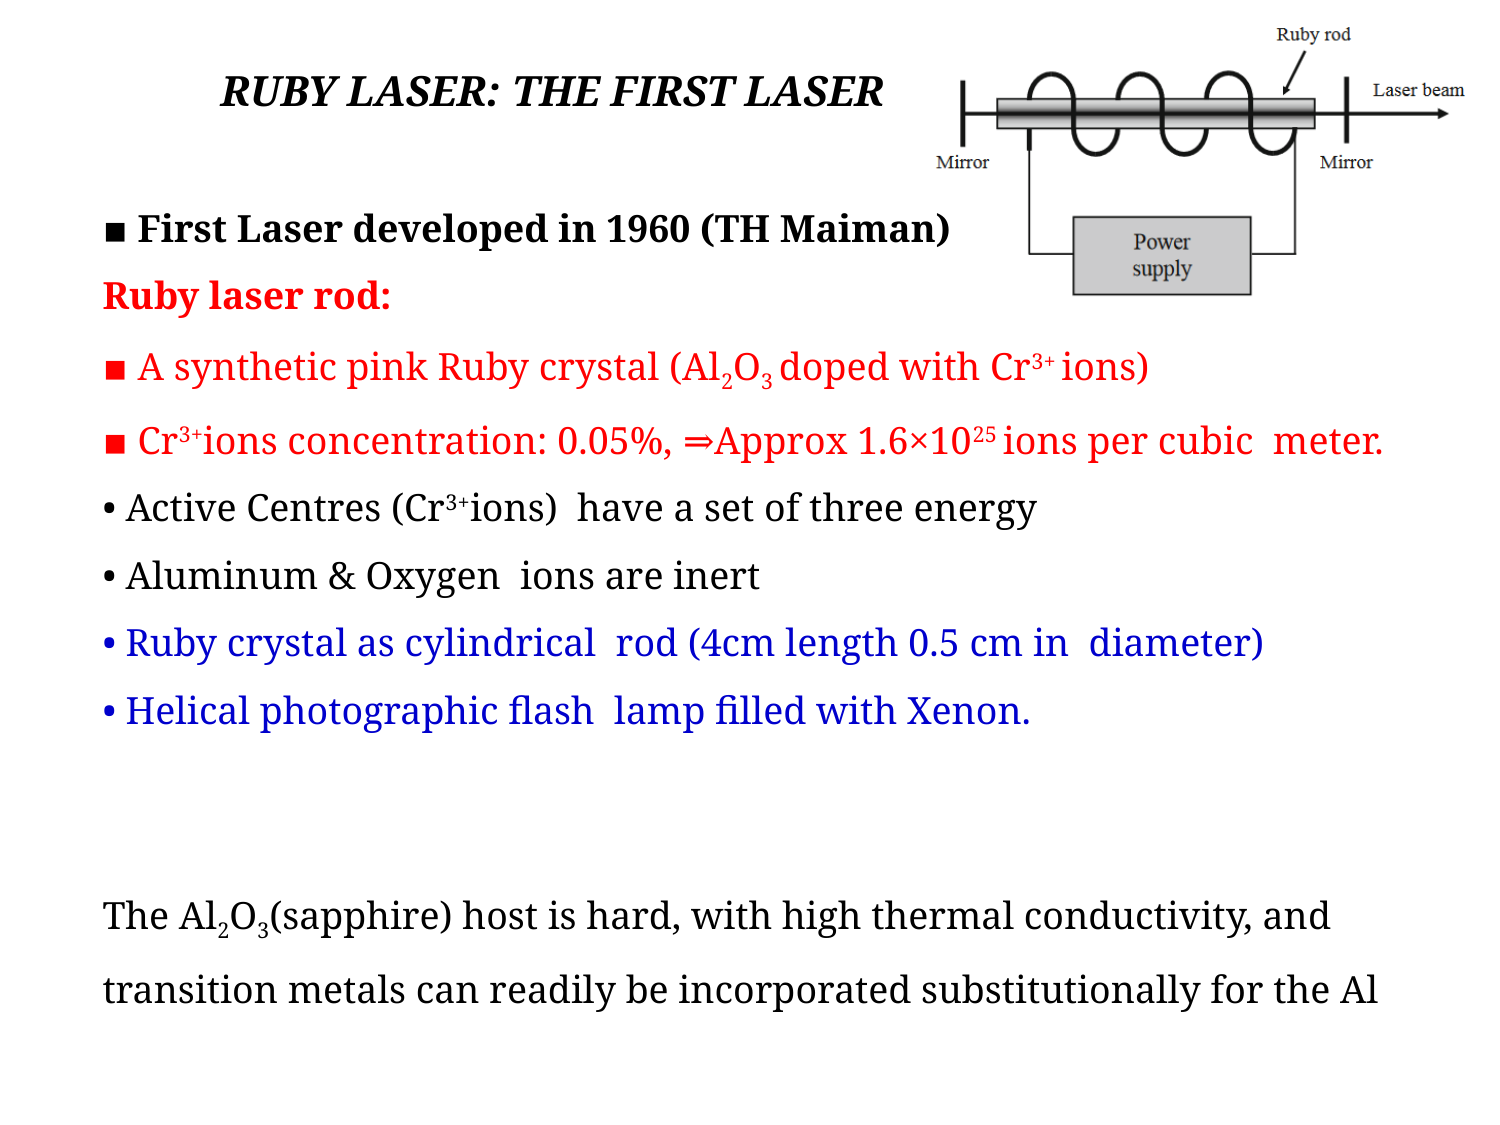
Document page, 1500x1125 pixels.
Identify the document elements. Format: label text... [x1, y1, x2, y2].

text_box RUBY LASER: THE FIRST LASER ▪ First Laser developed in 1960 (TH Maiman) Ruby laser rod: ▪ A synthetic pink Ruby crystal (Al2O3 doped with Cr3+ ions) ▪ Cr3+ions concentration: 0.05%, ⇒Approx 1.6×1025 ions per cubic meter. • Active Centres (Cr3+ions) have a set of three energy • Aluminum & Oxygen ions are inert • Ruby crystal as cylindrical rod (4cm length 0.5 cm in diameter) • Helical photographic flash lamp filled with Xenon. The Al2O3(sapphire) host is hard, with high thermal conductivity, and transition metals can readily be incorporated substitutionally for the Al [87, 32, 1425, 1019]
picture [920, 24, 1500, 326]
